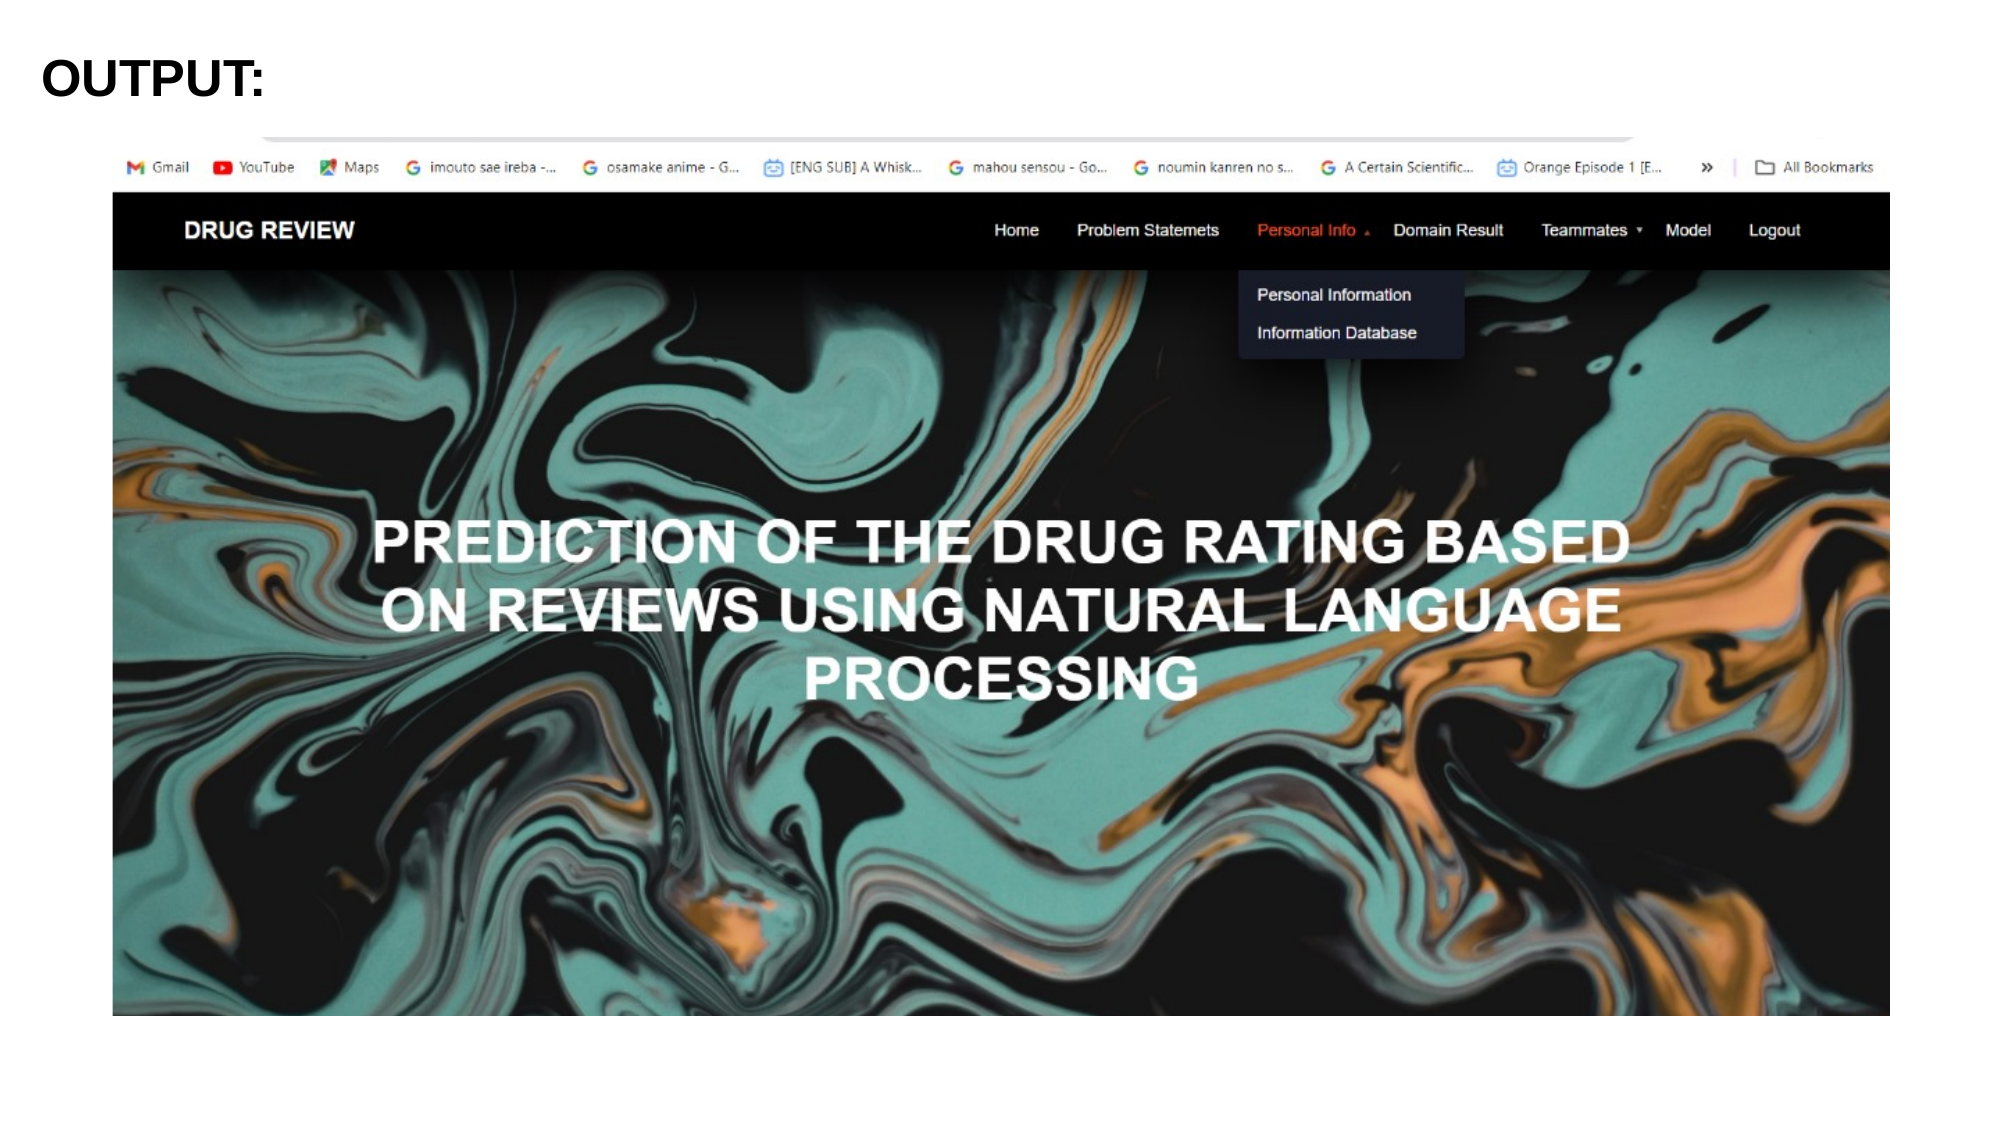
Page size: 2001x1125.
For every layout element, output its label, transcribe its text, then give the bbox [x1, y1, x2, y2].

picture [112, 137, 1891, 1016]
title OUTPUT: [26, 36, 1890, 126]
